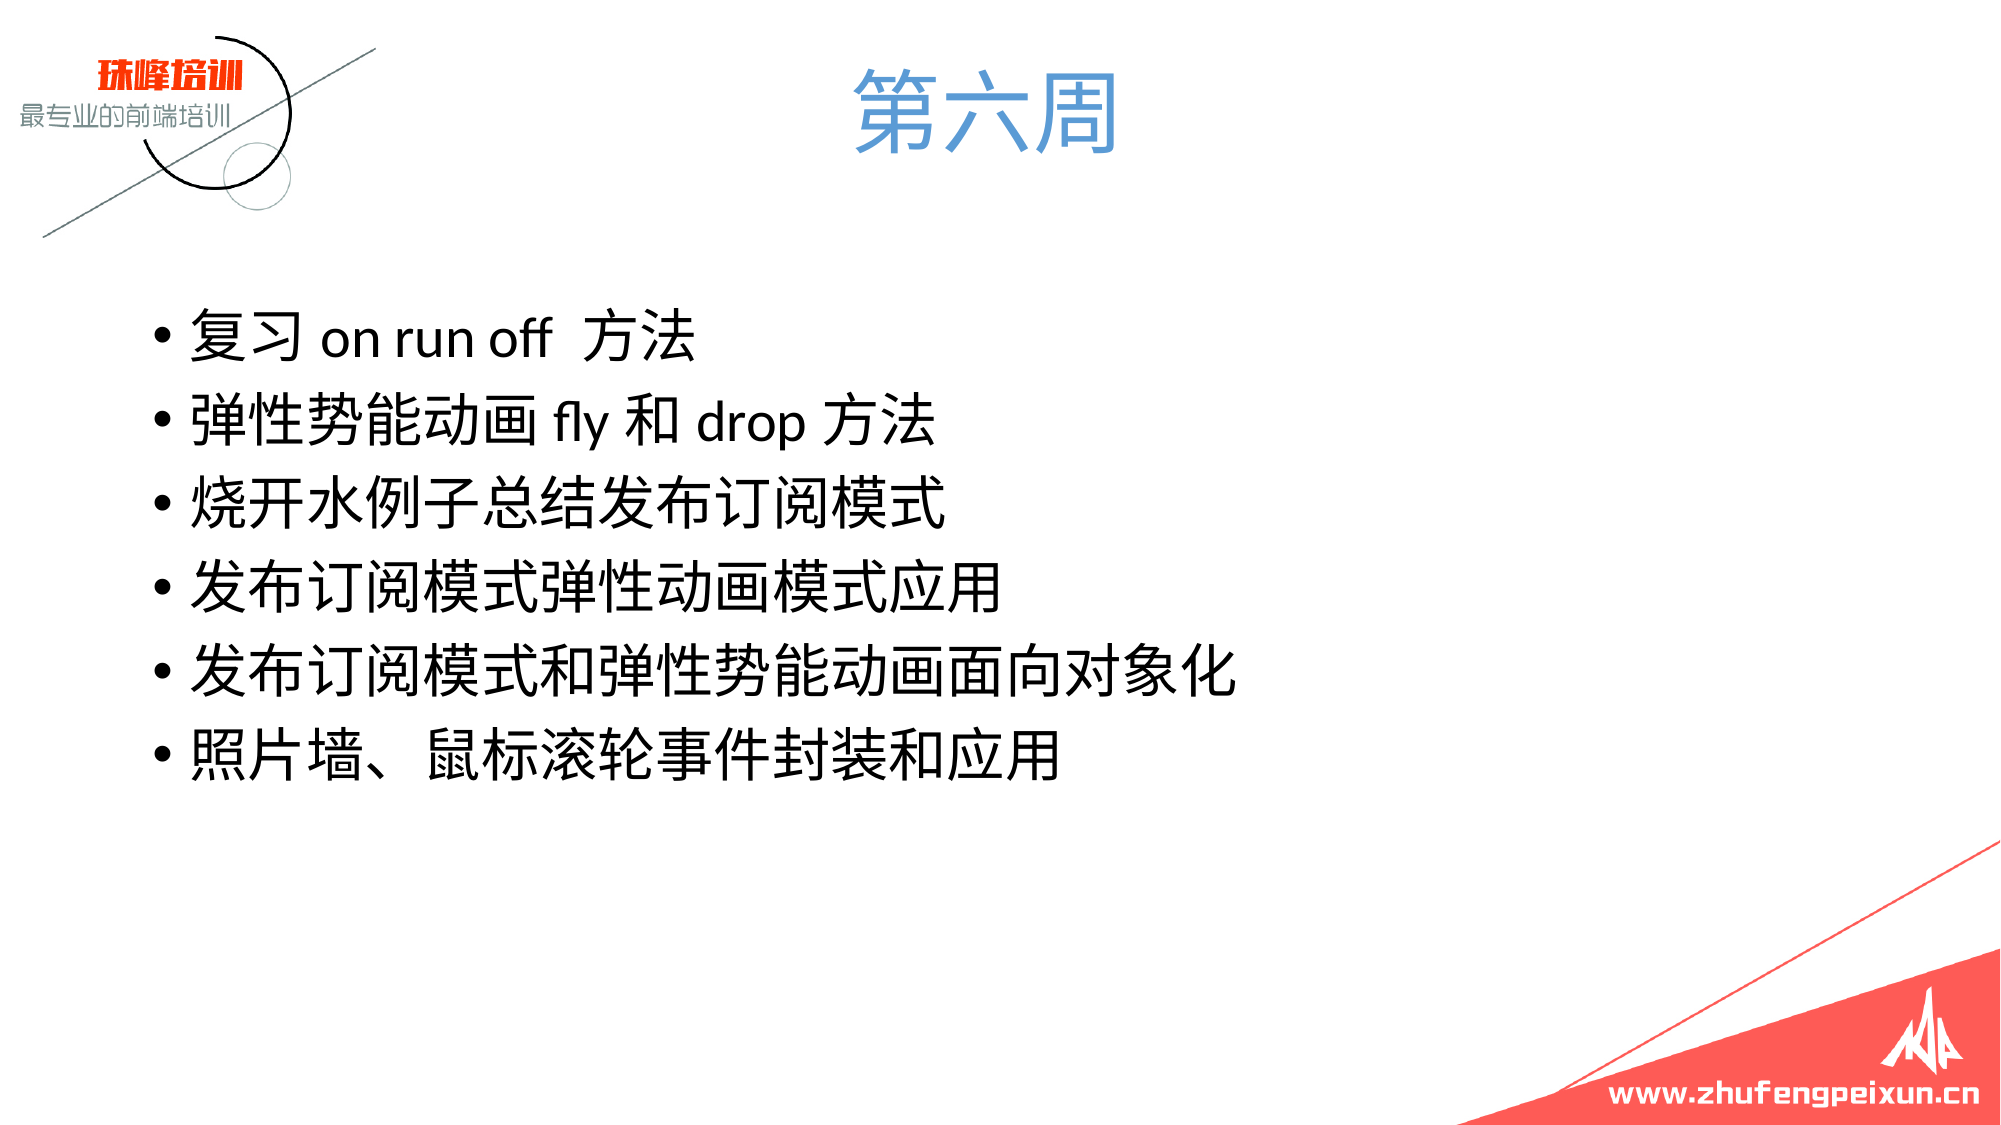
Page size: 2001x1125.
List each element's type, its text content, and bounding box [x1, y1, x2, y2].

picture [1437, 796, 2001, 1125]
title 第六周 [137, 59, 1863, 278]
picture [18, 36, 376, 238]
list 复习on run off 方法 弹性势能动画fly和drop方法 烧开水例子总结发布订阅模式 发布订阅模式弹性动画模式应用 发布订阅模式和弹性势能动画面向对象化 照片墙、鼠标滚轮事件封装和应用 [137, 299, 1863, 1014]
